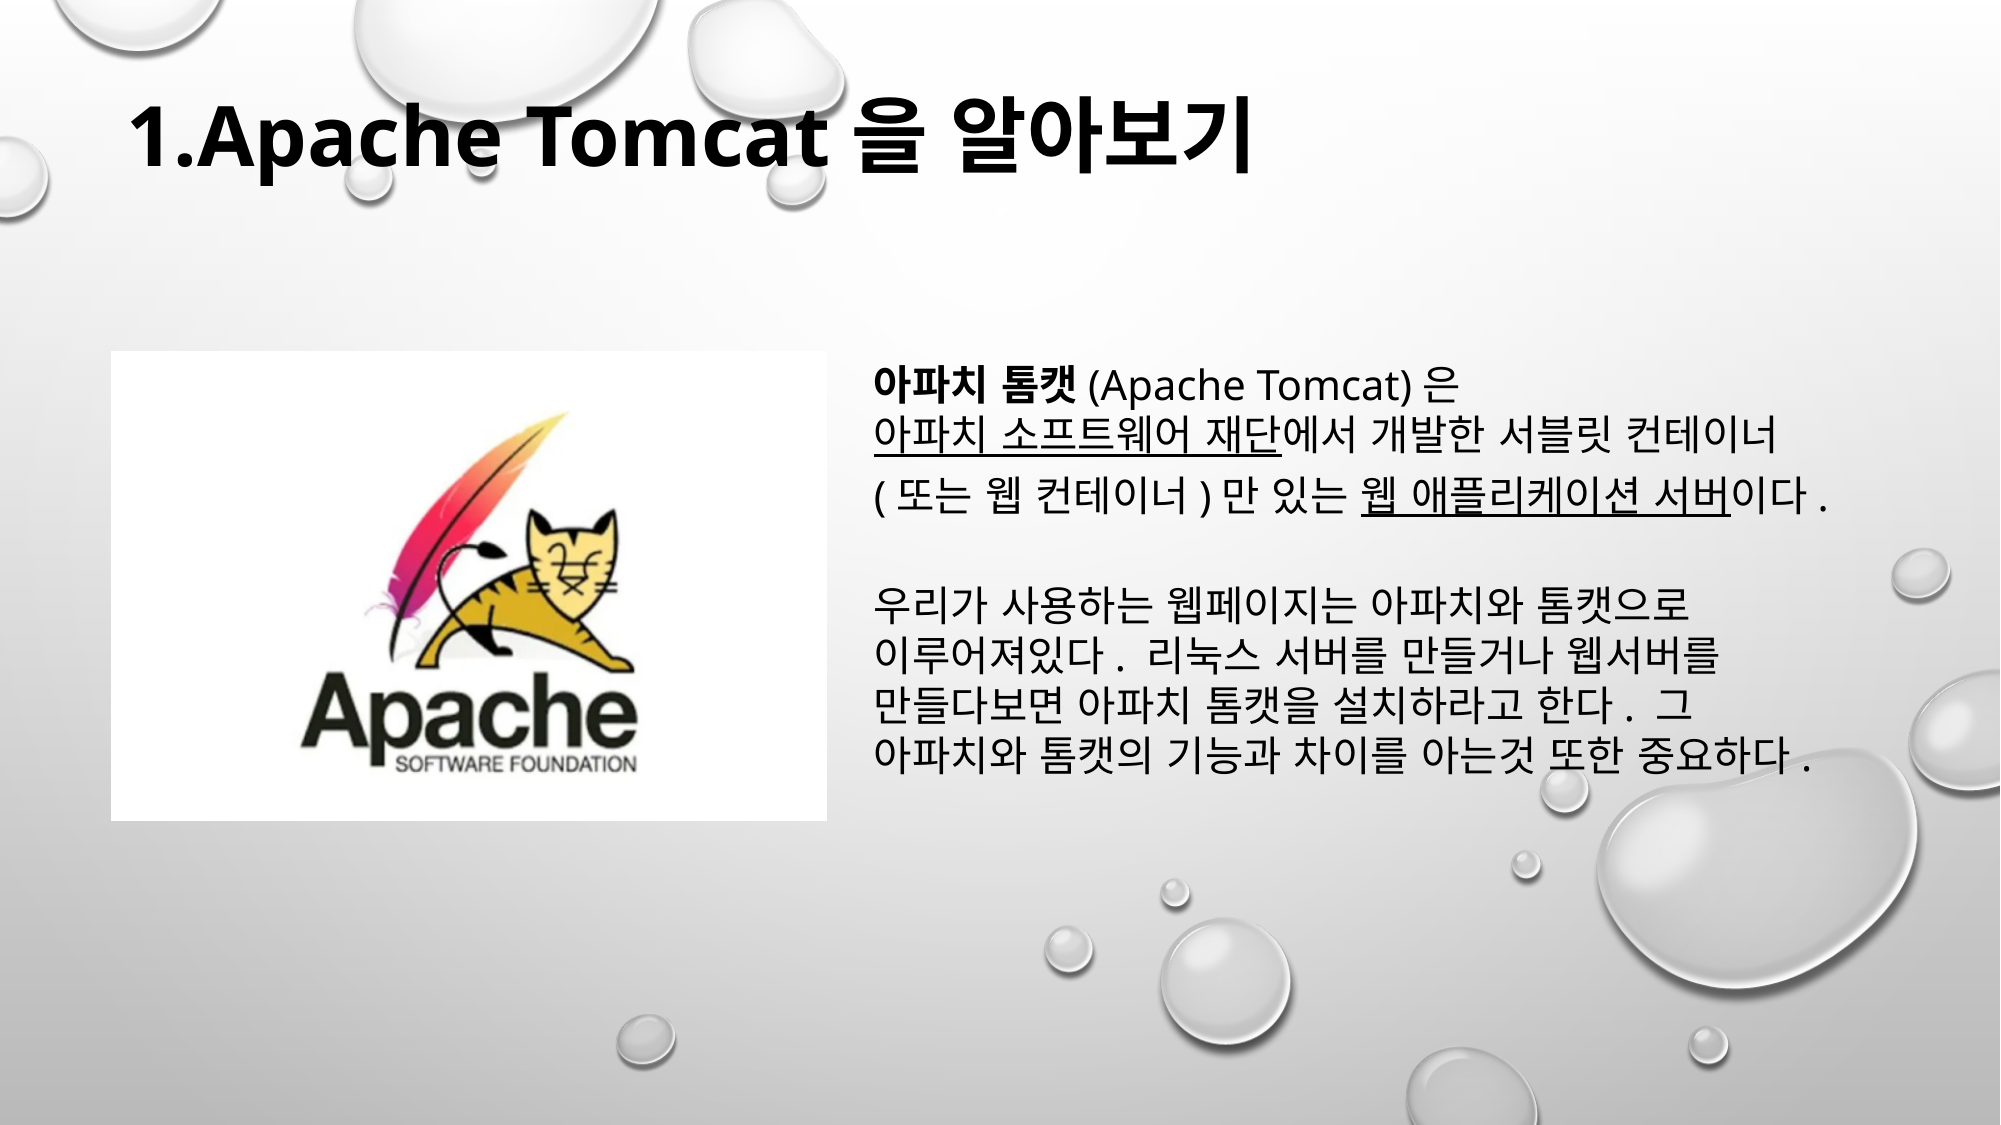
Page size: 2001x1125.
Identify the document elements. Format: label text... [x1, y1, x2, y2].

text_box 아파치 톰캣(Apache Tomcat)은 아파치 소프트웨어 재단에서 개발한 서블릿 컨테이너(또는 웹 컨테이너)만 있는 웹 애플리케이션 서버이다. 우리가 사용하는 웹페이지는 아파치와 톰캣으로 이루어져있다. 리눅스 서버를 만들거나 웹서버를 만들다보면 아파치 톰캣을 설치하라고 한다. 그 아파치와 톰캣의 기능과 차이를 아는것 또한 중요하다. [859, 351, 1864, 788]
text_box 1.Apache Tomcat을 알아보기 [111, 75, 1889, 191]
picture [0, 0, 2000, 1125]
